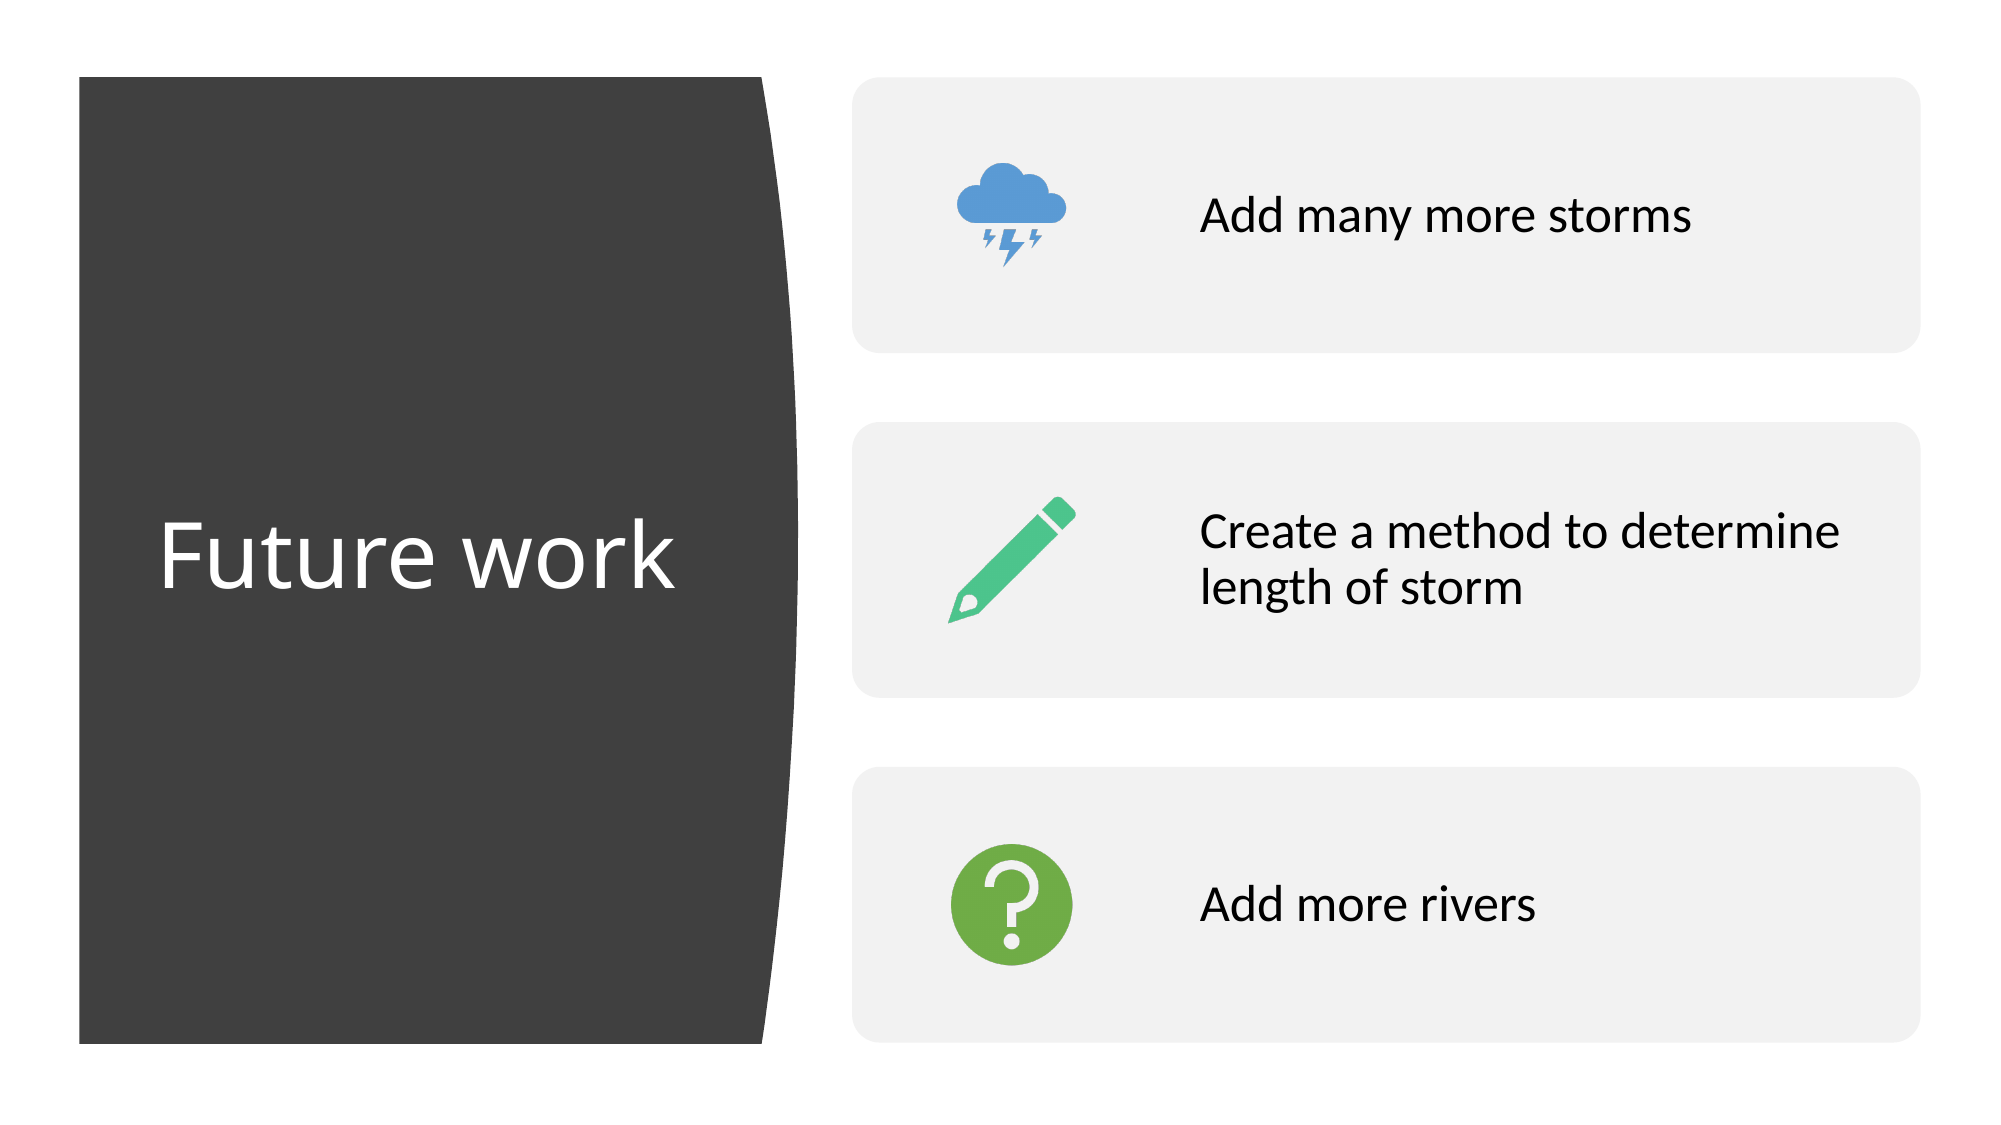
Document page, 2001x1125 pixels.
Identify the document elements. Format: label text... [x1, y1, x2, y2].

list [852, 77, 1921, 1043]
text_box [78, 76, 800, 1045]
title Future work [141, 166, 702, 953]
